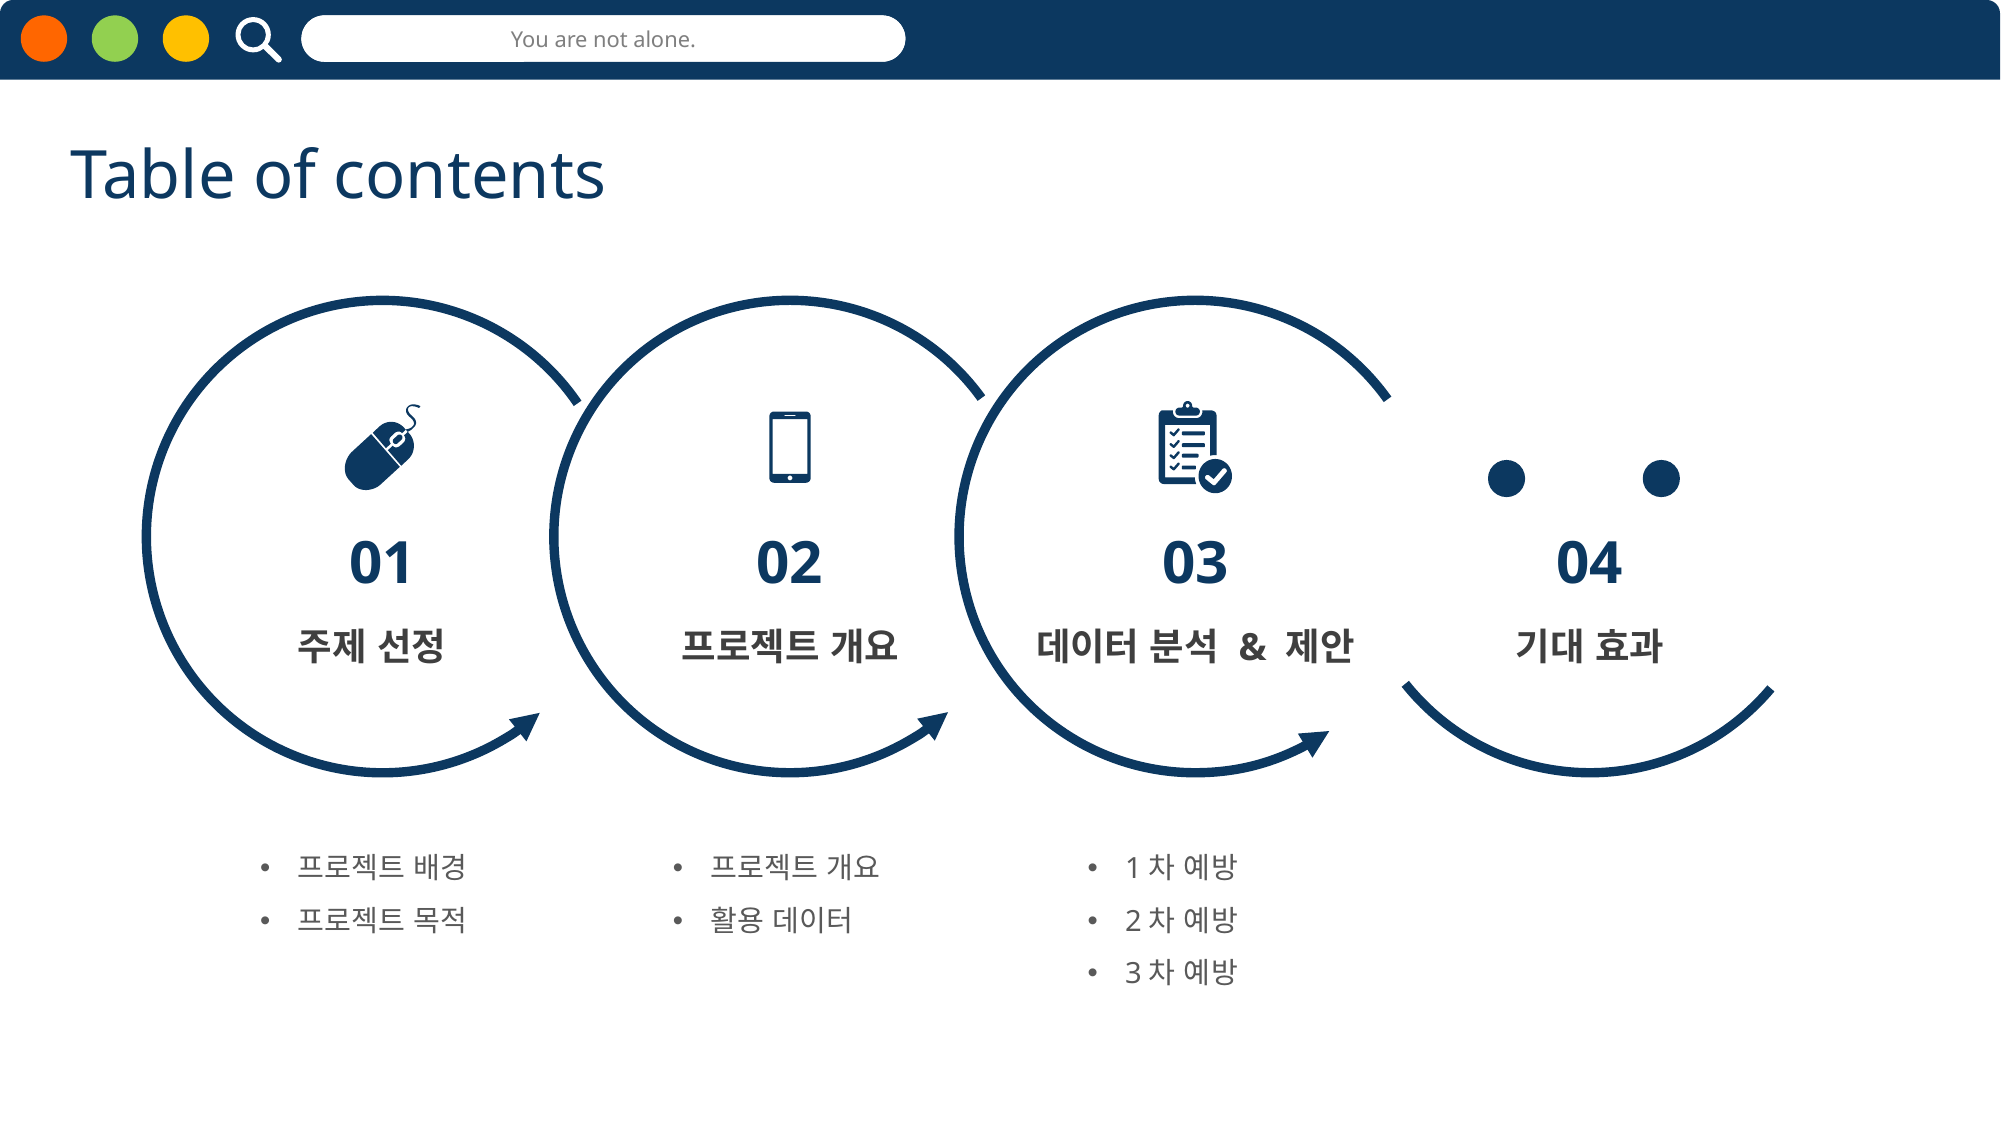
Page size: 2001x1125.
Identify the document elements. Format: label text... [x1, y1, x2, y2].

list 주제 선정 [173, 596, 572, 672]
list 프로젝트 개요 [591, 596, 990, 672]
list 프로젝트 배경 프로젝트 목적 [245, 846, 500, 986]
list 기대 효과 [1391, 596, 1789, 672]
list 데이터 분석 & 제안 [996, 596, 1391, 672]
list 프로젝트 개요 활용 데이터 [657, 846, 924, 986]
list 1차 예방 2차 예방 3차 예방 [1072, 846, 1319, 1066]
